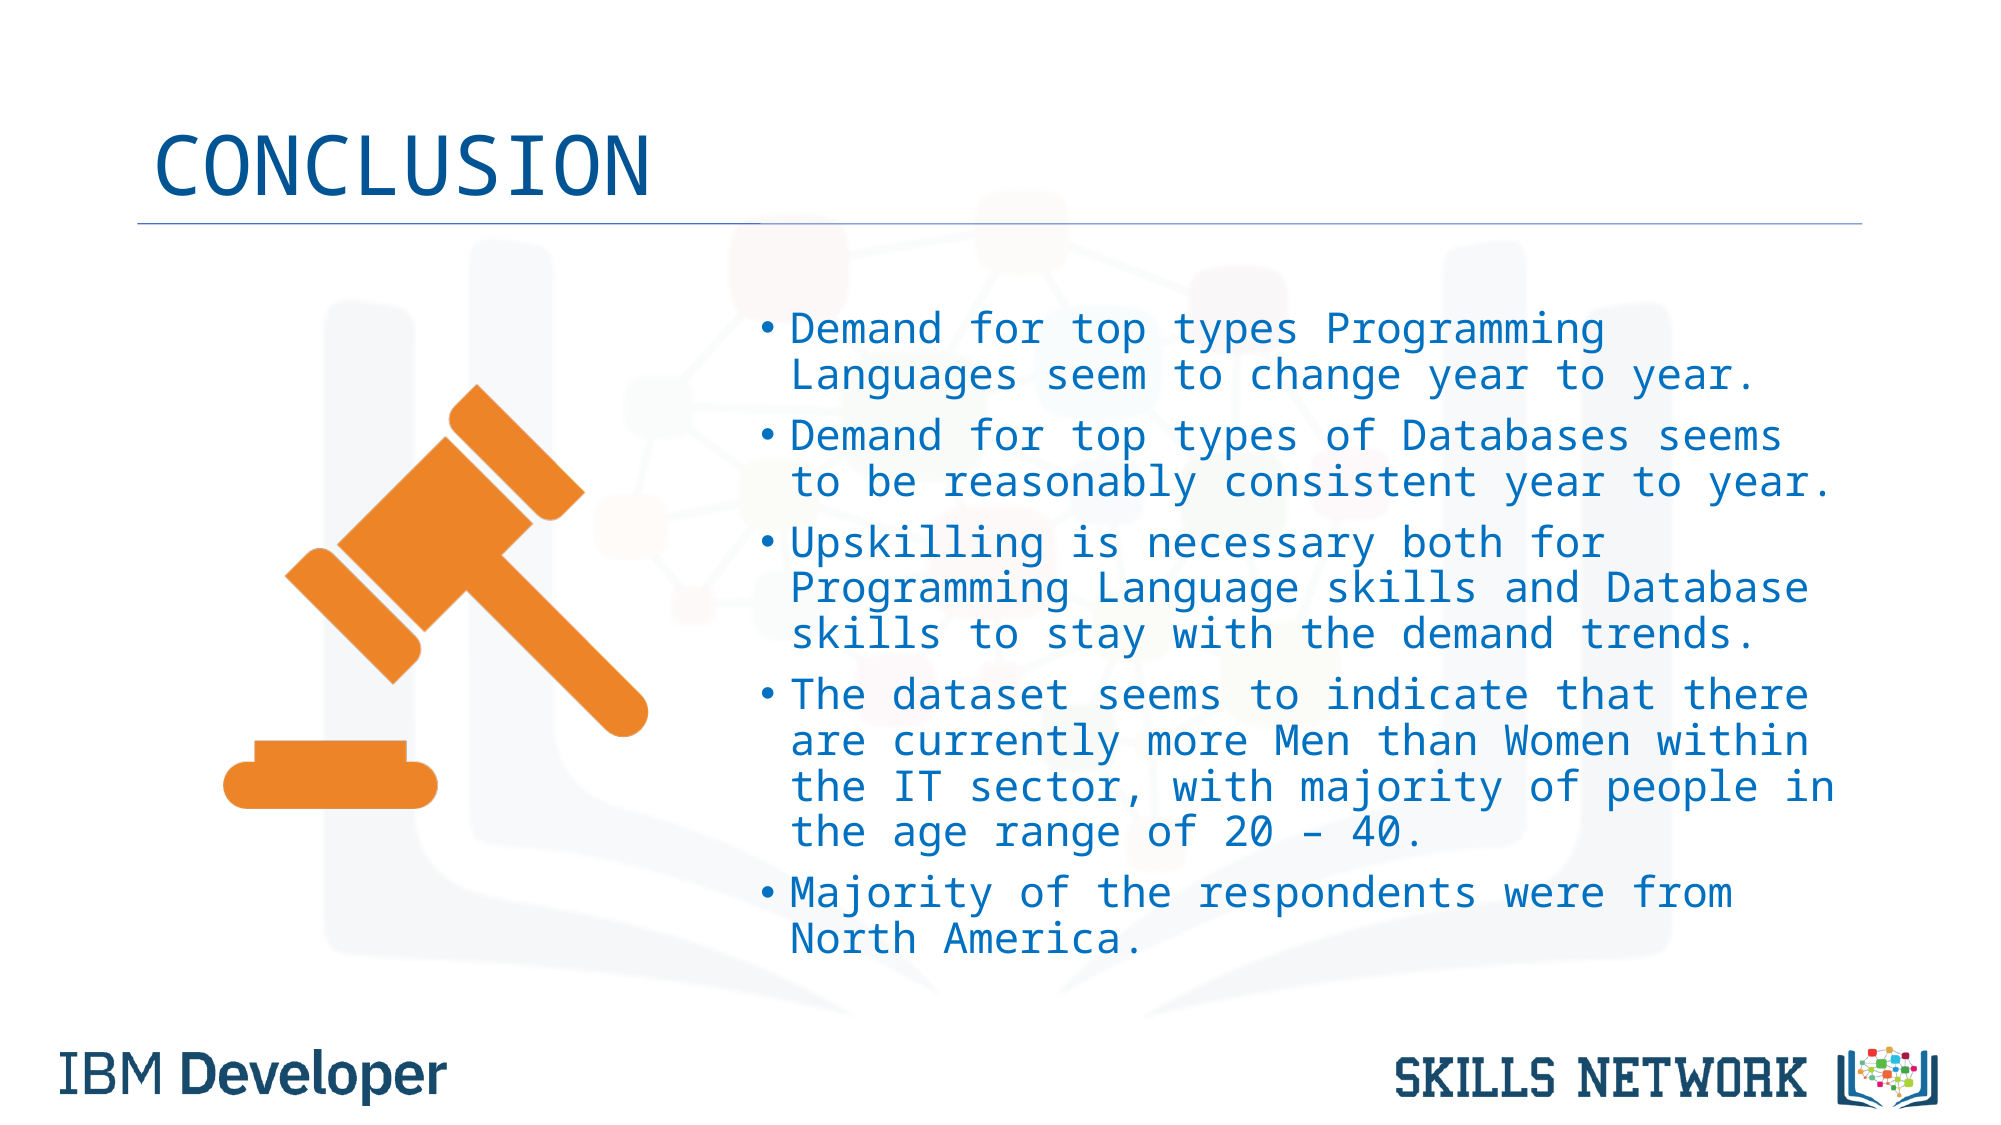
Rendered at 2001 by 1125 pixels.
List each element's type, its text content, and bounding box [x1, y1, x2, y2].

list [184, 346, 686, 848]
picture [1390, 1045, 1945, 1111]
picture [55, 1045, 459, 1108]
title CONCLUSION [137, 59, 1863, 278]
list Demand for top types Programming Languages seem to change year to year. Demand for top types of Databases seems to be reasonably consistent year to year. Upskilling is necessary both for Programming Language skills and Database skills to stay with the demand trends. The dataset seems to indicate that there are currently more Men than Women within the IT sector, with majority of people in the age range of 20 – 40. Majority of the respondents were from North America. [745, 299, 1863, 1014]
